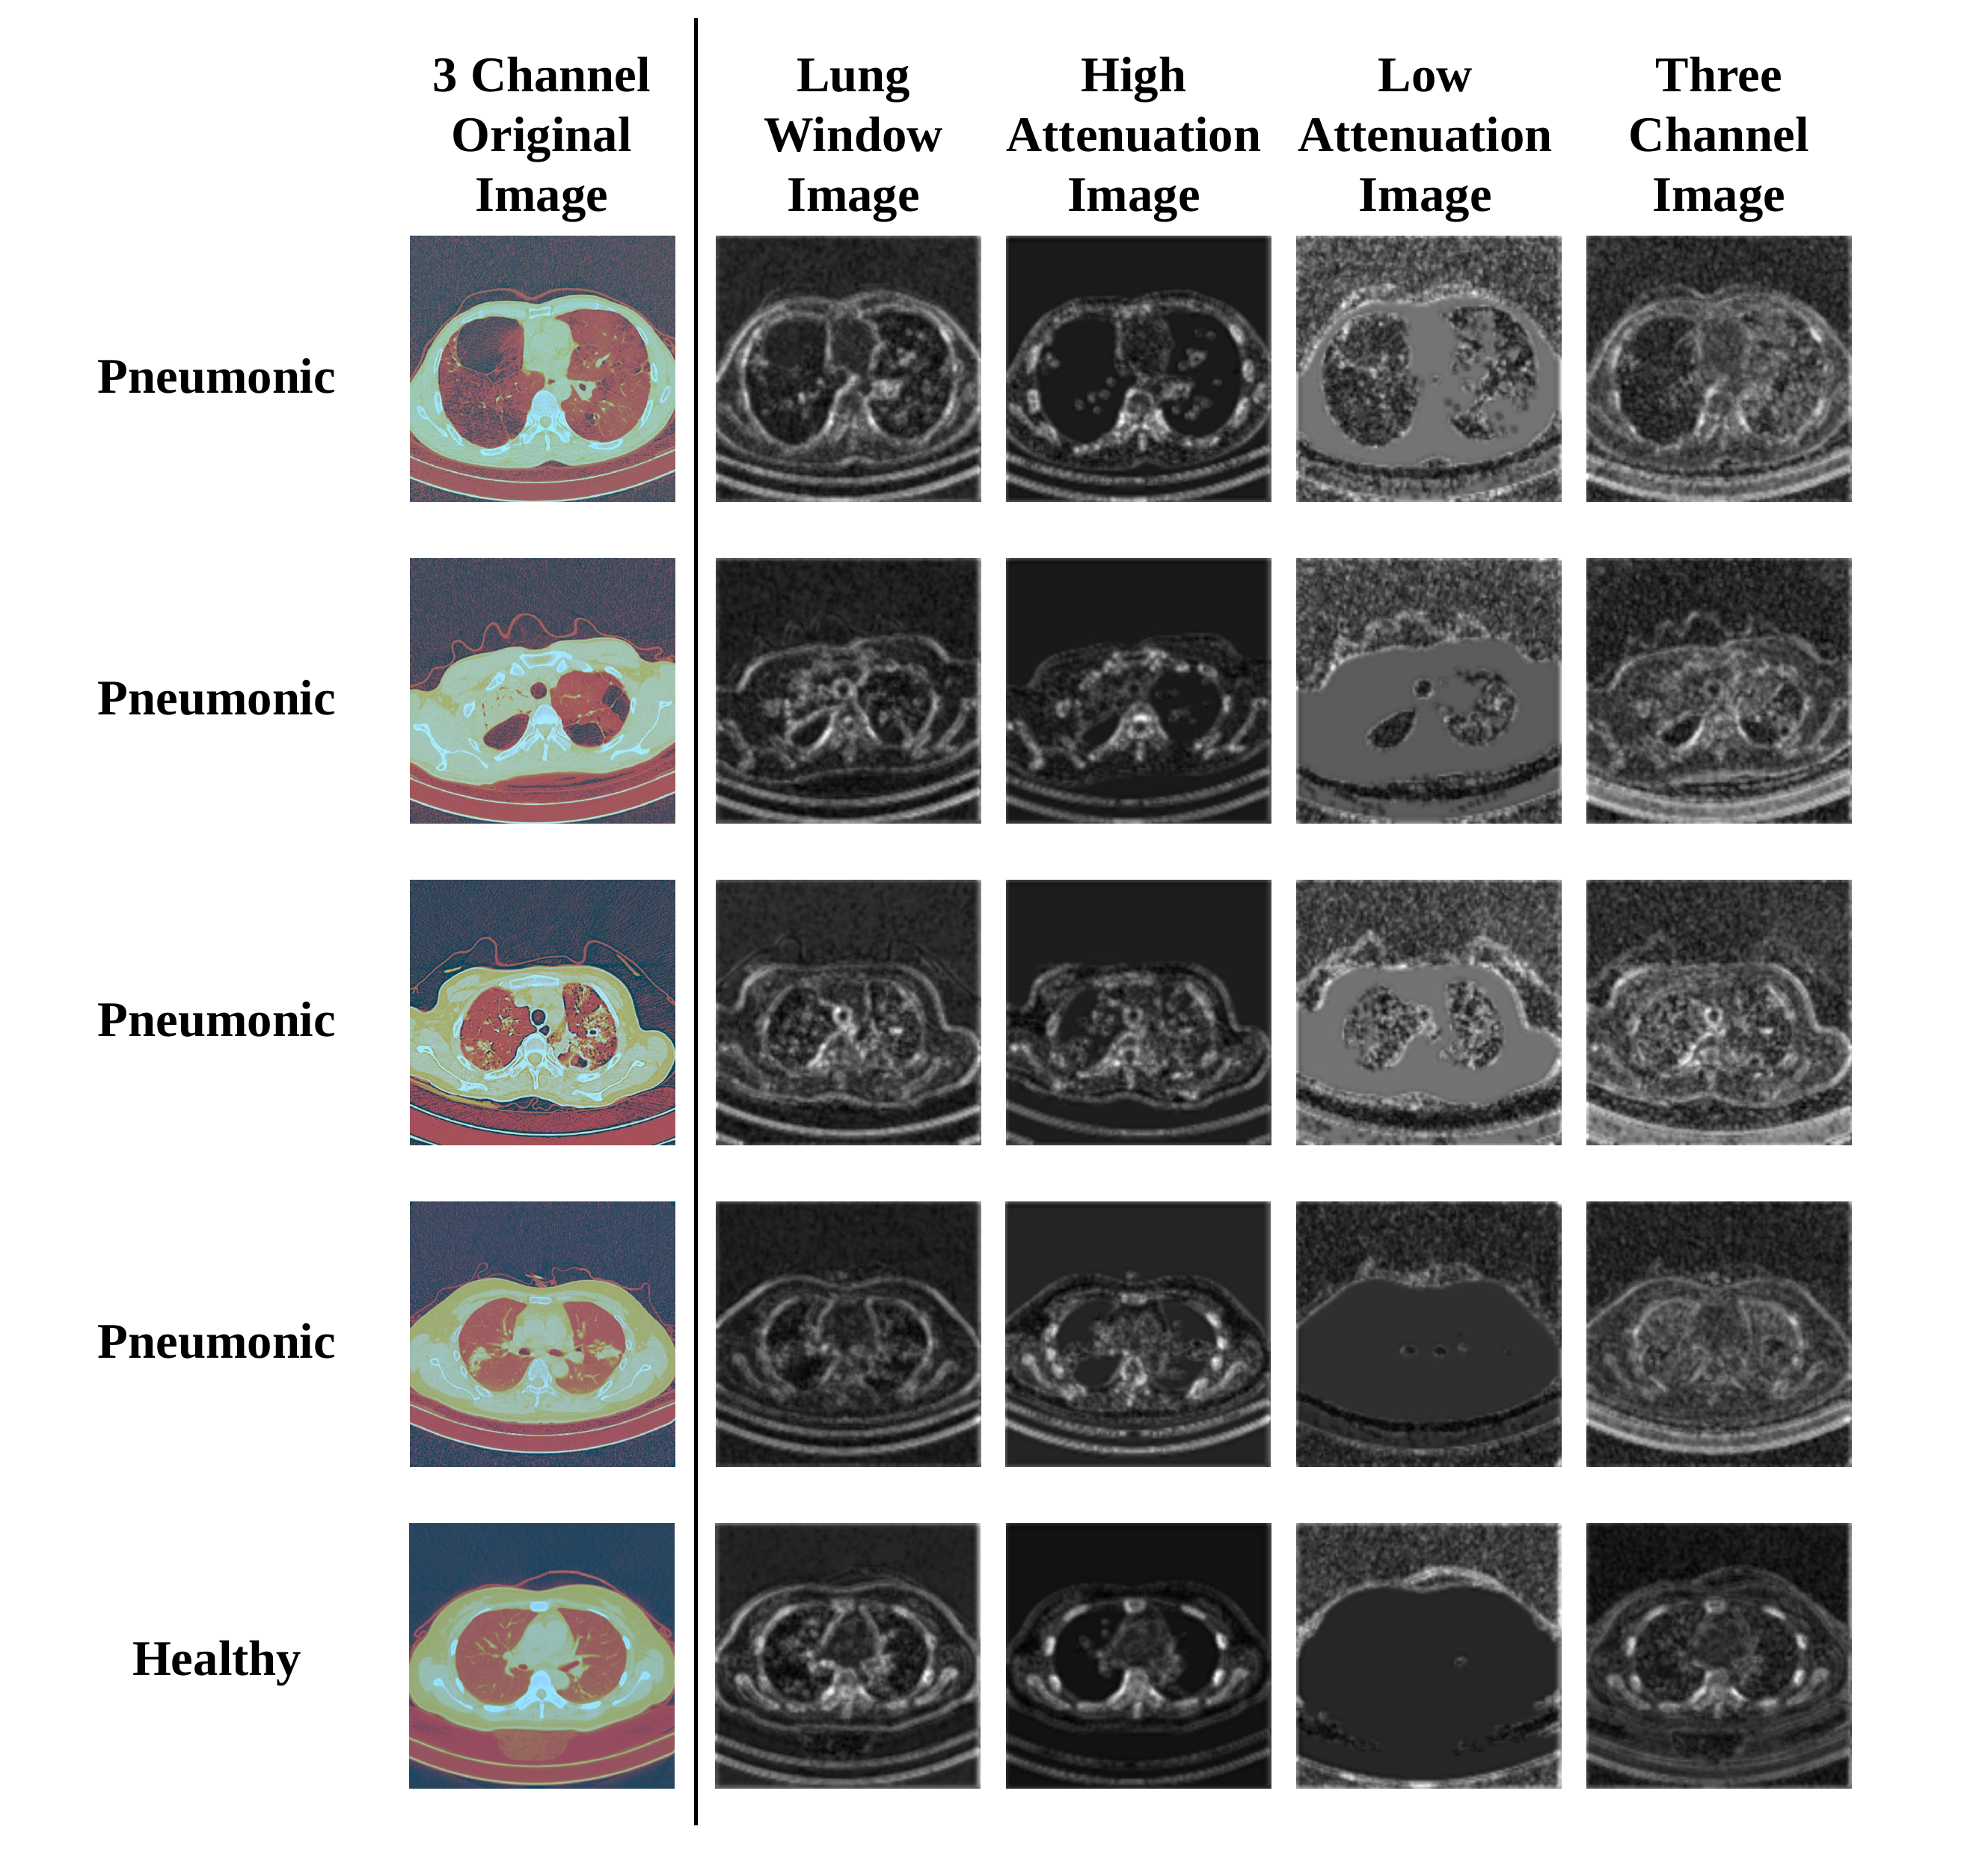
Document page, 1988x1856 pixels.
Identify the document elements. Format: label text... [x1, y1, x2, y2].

picture [716, 1201, 981, 1467]
text_box 3 Channel Original Image [394, 36, 690, 227]
text_box Pneumonic [80, 1302, 354, 1374]
text_box Low Attenuation Image [1268, 36, 1583, 227]
picture [1006, 236, 1271, 502]
picture [1586, 1201, 1852, 1467]
picture [410, 880, 675, 1145]
picture [716, 236, 981, 502]
picture [1296, 1523, 1562, 1789]
picture [1296, 1201, 1562, 1467]
text_box Lung Window Image [698, 36, 977, 227]
text_box Three Channel Image [1583, 36, 1876, 227]
picture [410, 558, 675, 824]
text_box Pneumonic [80, 337, 354, 408]
picture [410, 236, 675, 502]
text_box Healthy [80, 1620, 354, 1691]
picture [716, 558, 981, 824]
picture [1006, 1523, 1271, 1789]
picture [1296, 558, 1562, 824]
picture [410, 1201, 675, 1467]
picture [1006, 880, 1271, 1145]
picture [1586, 880, 1852, 1145]
picture [1586, 558, 1852, 824]
picture [1586, 236, 1852, 502]
picture [1586, 1523, 1852, 1789]
picture [1006, 558, 1271, 824]
picture [1005, 1201, 1271, 1467]
picture [1296, 236, 1562, 502]
text_box Pneumonic [80, 981, 354, 1053]
picture [715, 1523, 981, 1789]
text_box High Attenuation Image [977, 36, 1268, 227]
picture [1296, 880, 1562, 1145]
picture [409, 1523, 675, 1789]
picture [716, 880, 981, 1145]
text_box Pneumonic [80, 659, 354, 730]
